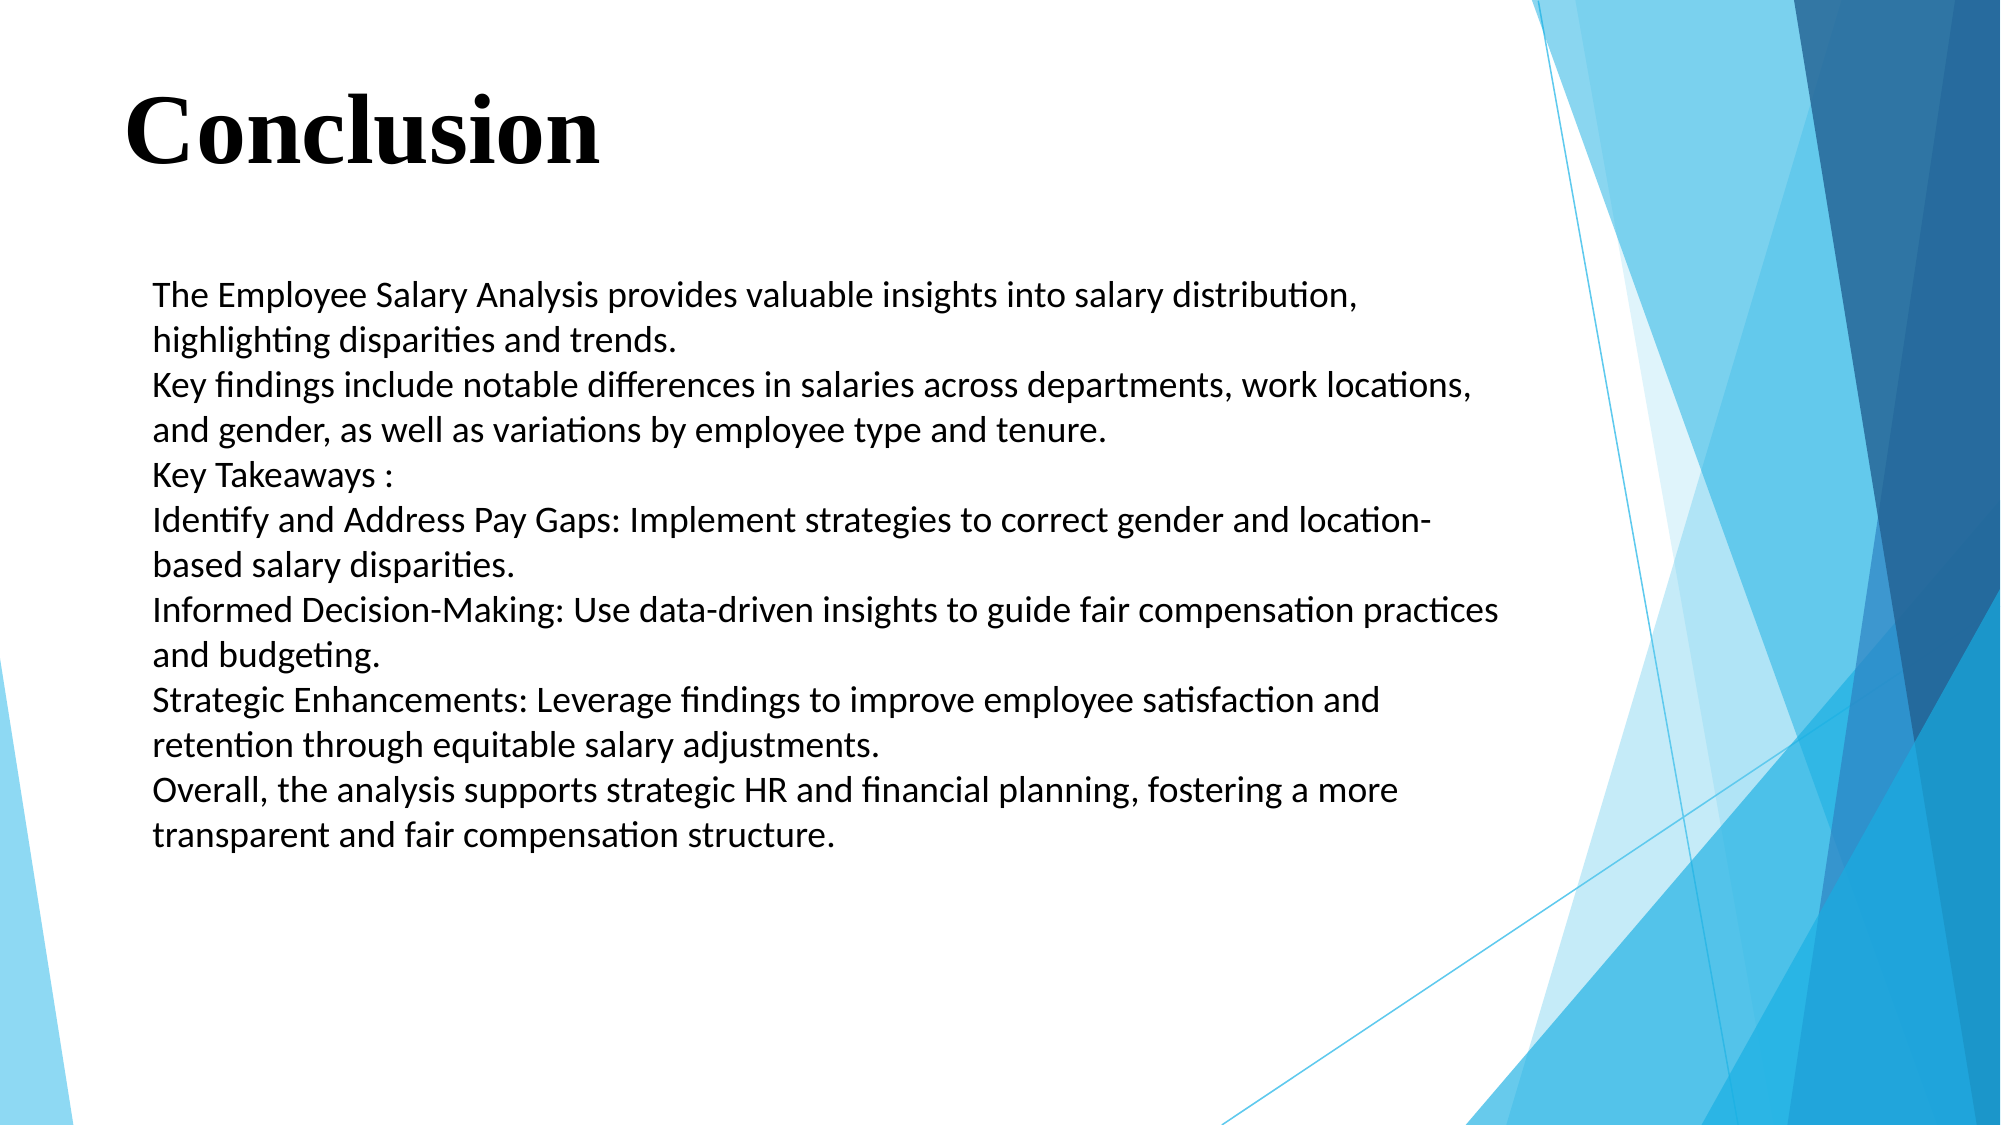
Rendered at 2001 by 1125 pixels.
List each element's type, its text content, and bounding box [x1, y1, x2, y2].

text_box The Employee Salary Analysis provides valuable insights into salary distribution, highlighting disparities and trends. Key findings include notable differences in salaries across departments, work locations, and gender, as well as variations by employee type and tenure. Key Takeaways : Identify and Address Pay Gaps: Implement strategies to correct gender and location-based salary disparities. Informed Decision-Making: Use data-driven insights to guide fair compensation practices and budgeting. Strategic Enhancements: Leverage findings to improve employee satisfaction and retention through equitable salary adjustments. Overall, the analysis supports strategic HR and financial planning, fostering a more transparent and fair compensation structure. [137, 262, 1525, 863]
title Conclusion [123, 63, 1877, 252]
